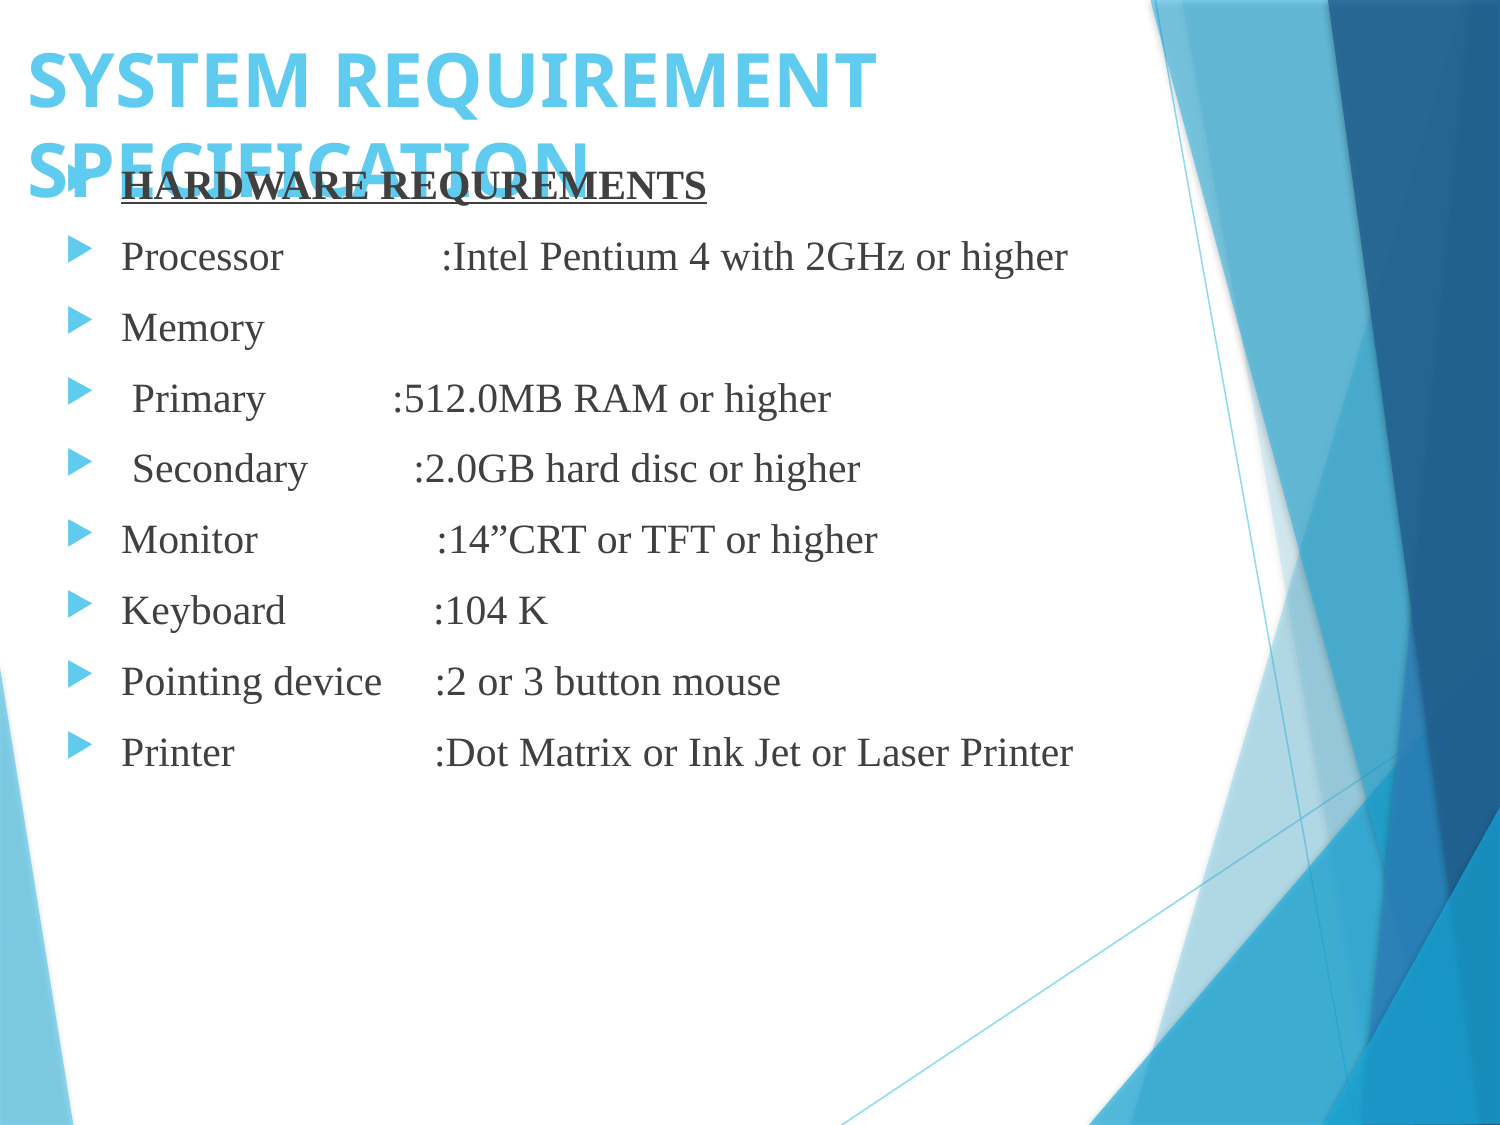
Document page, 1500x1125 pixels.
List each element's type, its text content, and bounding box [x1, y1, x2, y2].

title SYSTEM REQUIREMENT SPECIFICATION [12, 24, 1413, 225]
list HARDWARE REQUREMENTS Processor :Intel Pentium 4 with 2GHz or higher Memory Primary :512.0MB RAM or higher Secondary :2.0GB hard disc or higher Monitor :14”CRT or TFT or higher Keyboard :104 K Pointing device :2 or 3 button mouse Printer :Dot Matrix or Ink Jet or Laser Printer [50, 149, 1475, 1125]
